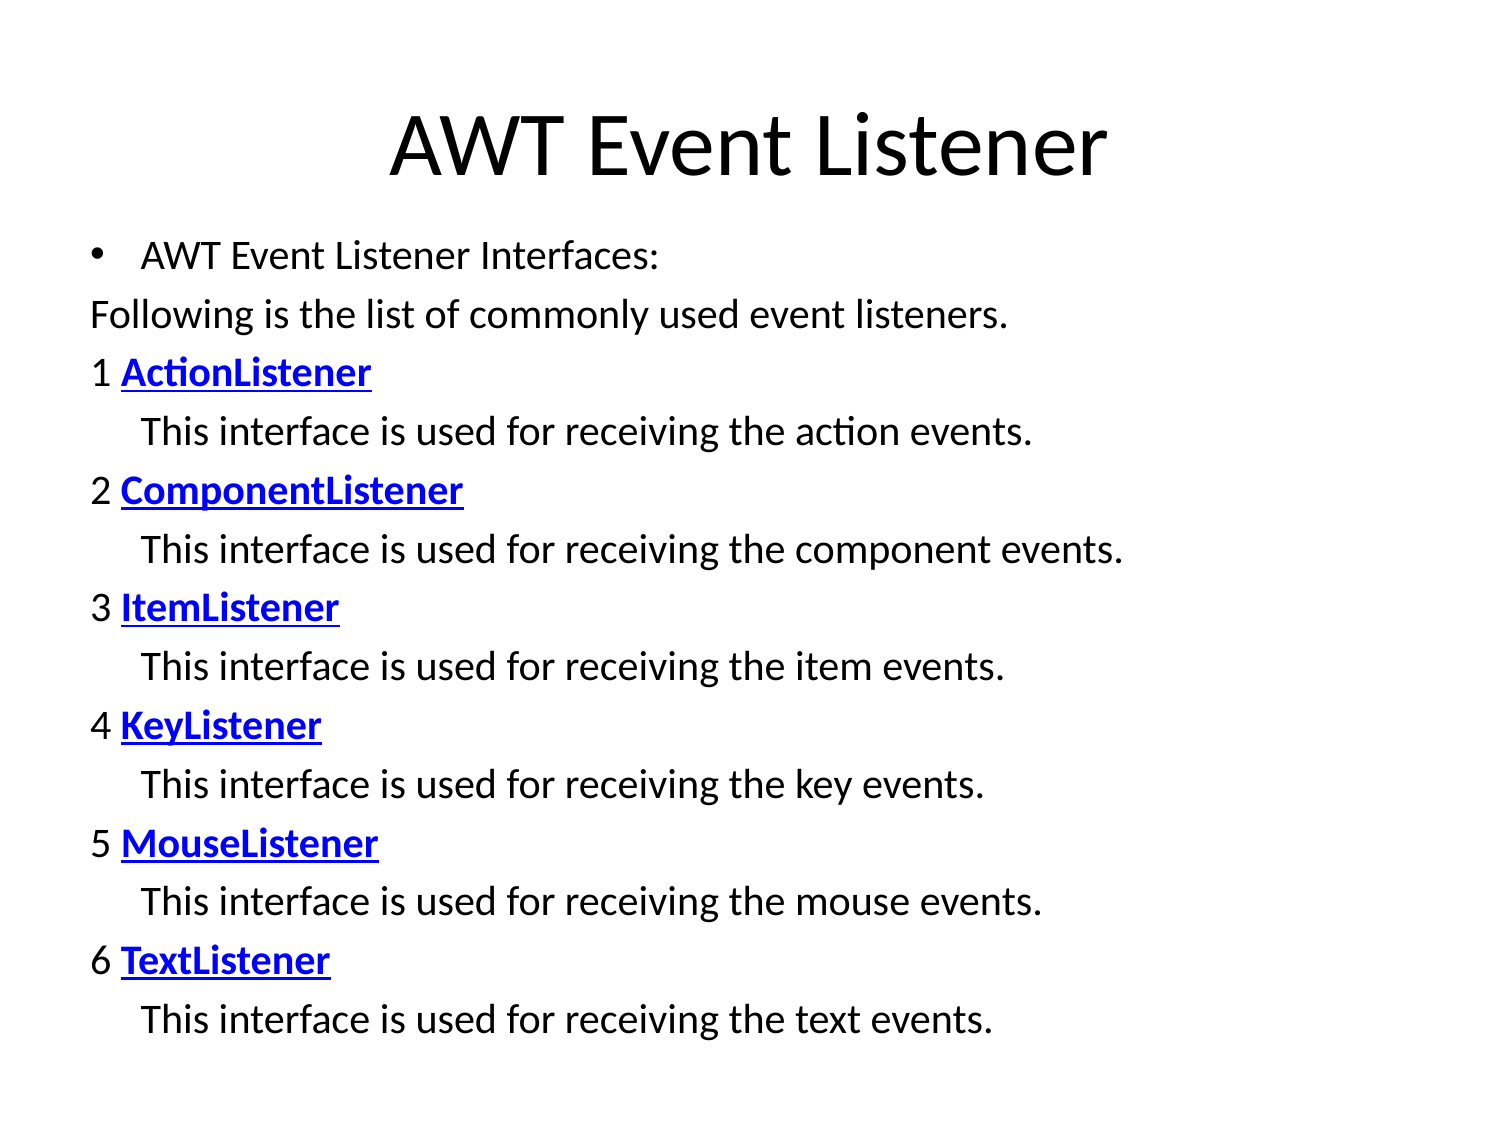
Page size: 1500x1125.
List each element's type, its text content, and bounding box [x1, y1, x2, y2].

title AWT Event Listener [75, 45, 1425, 219]
list AWT Event Listener Interfaces: Following is the list of commonly used event listeners. 1 ActionListener This interface is used for receiving the action events. 2 ComponentListener This interface is used for receiving the component events. 3 ItemListener This interface is used for receiving the item events. 4 KeyListener This interface is used for receiving the key events. 5 MouseListener This interface is used for receiving the mouse events. 6 TextListener This interface is used for receiving the text events. [75, 219, 1447, 1059]
